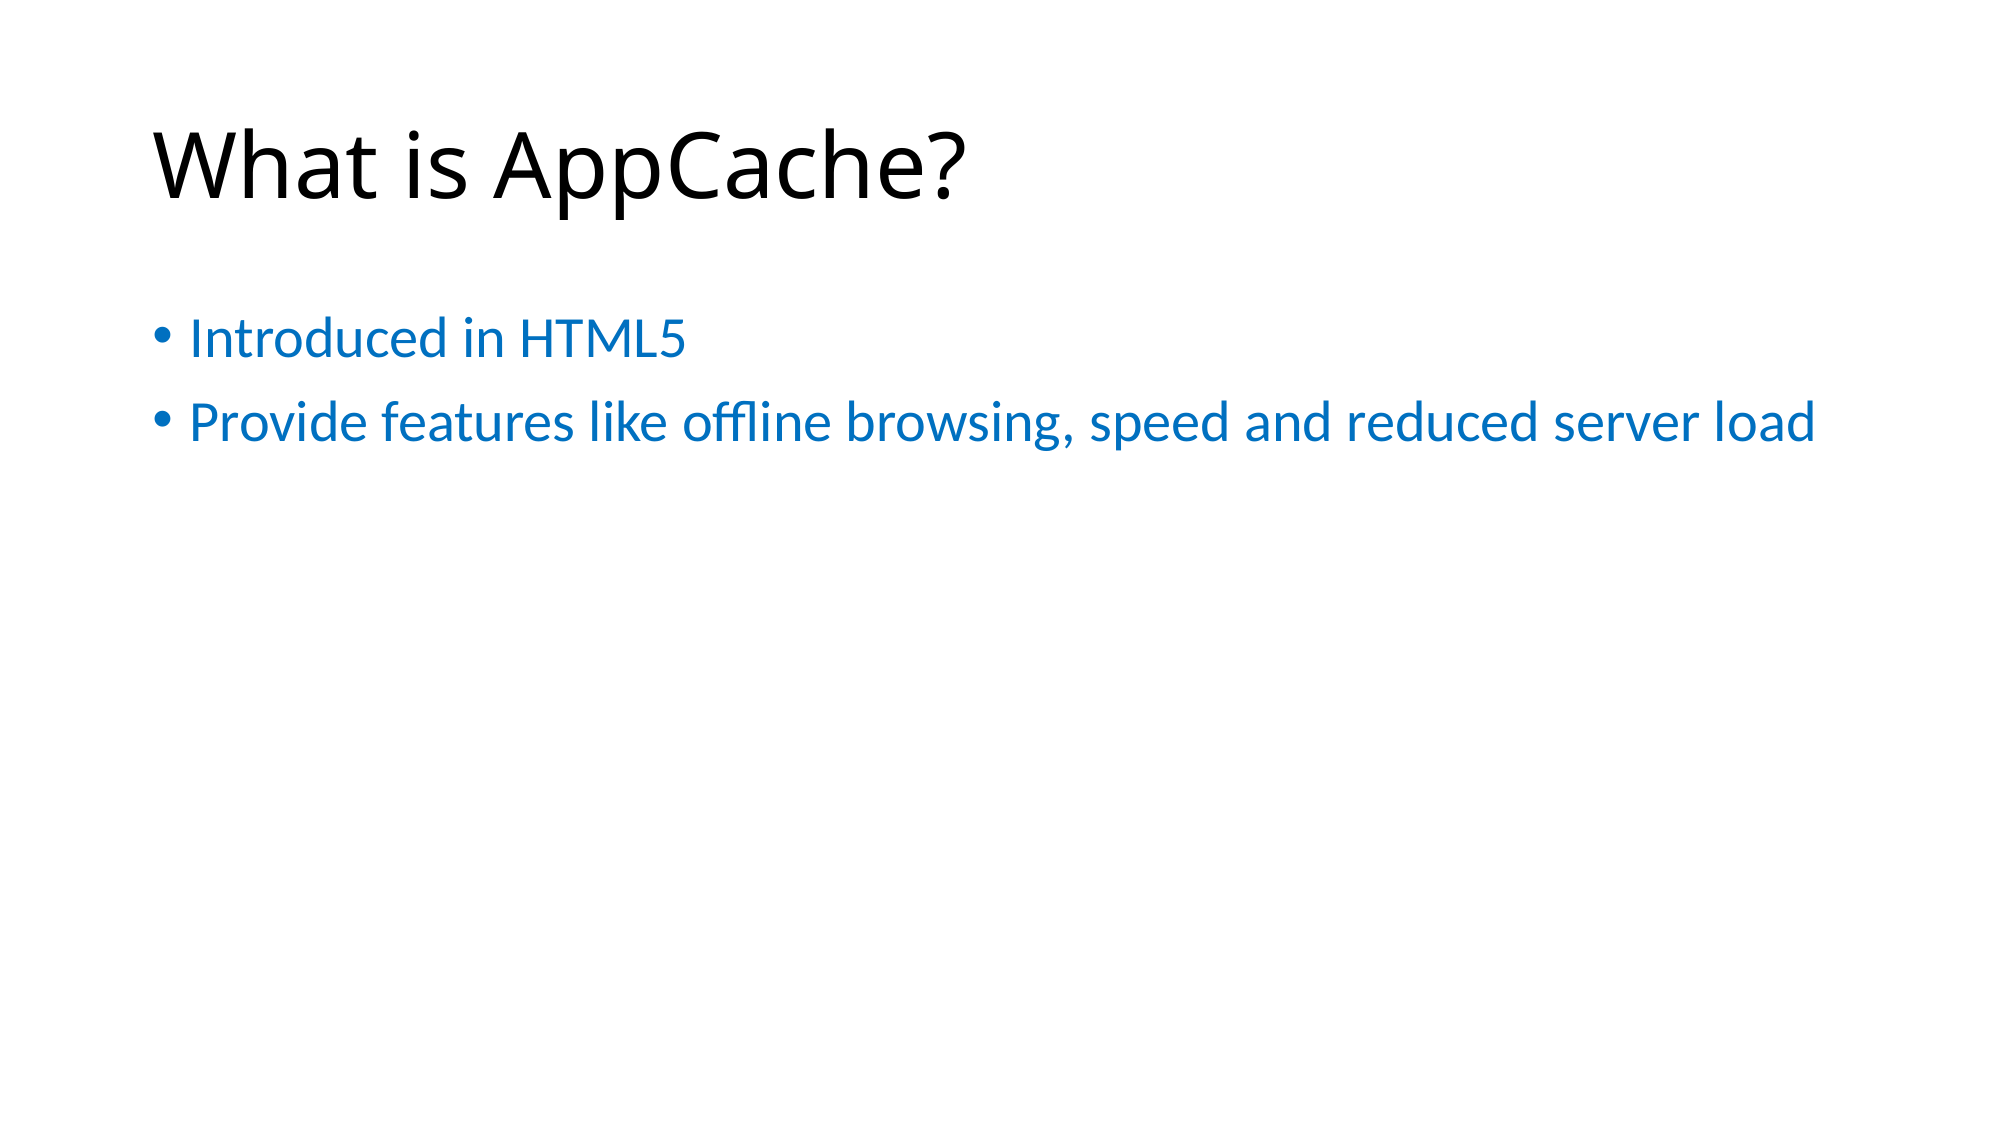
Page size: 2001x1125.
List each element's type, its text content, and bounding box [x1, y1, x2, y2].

title What is AppCache? [137, 59, 1863, 278]
list Introduced in HTML5 Provide features like offline browsing, speed and reduced server load [137, 299, 1863, 1014]
